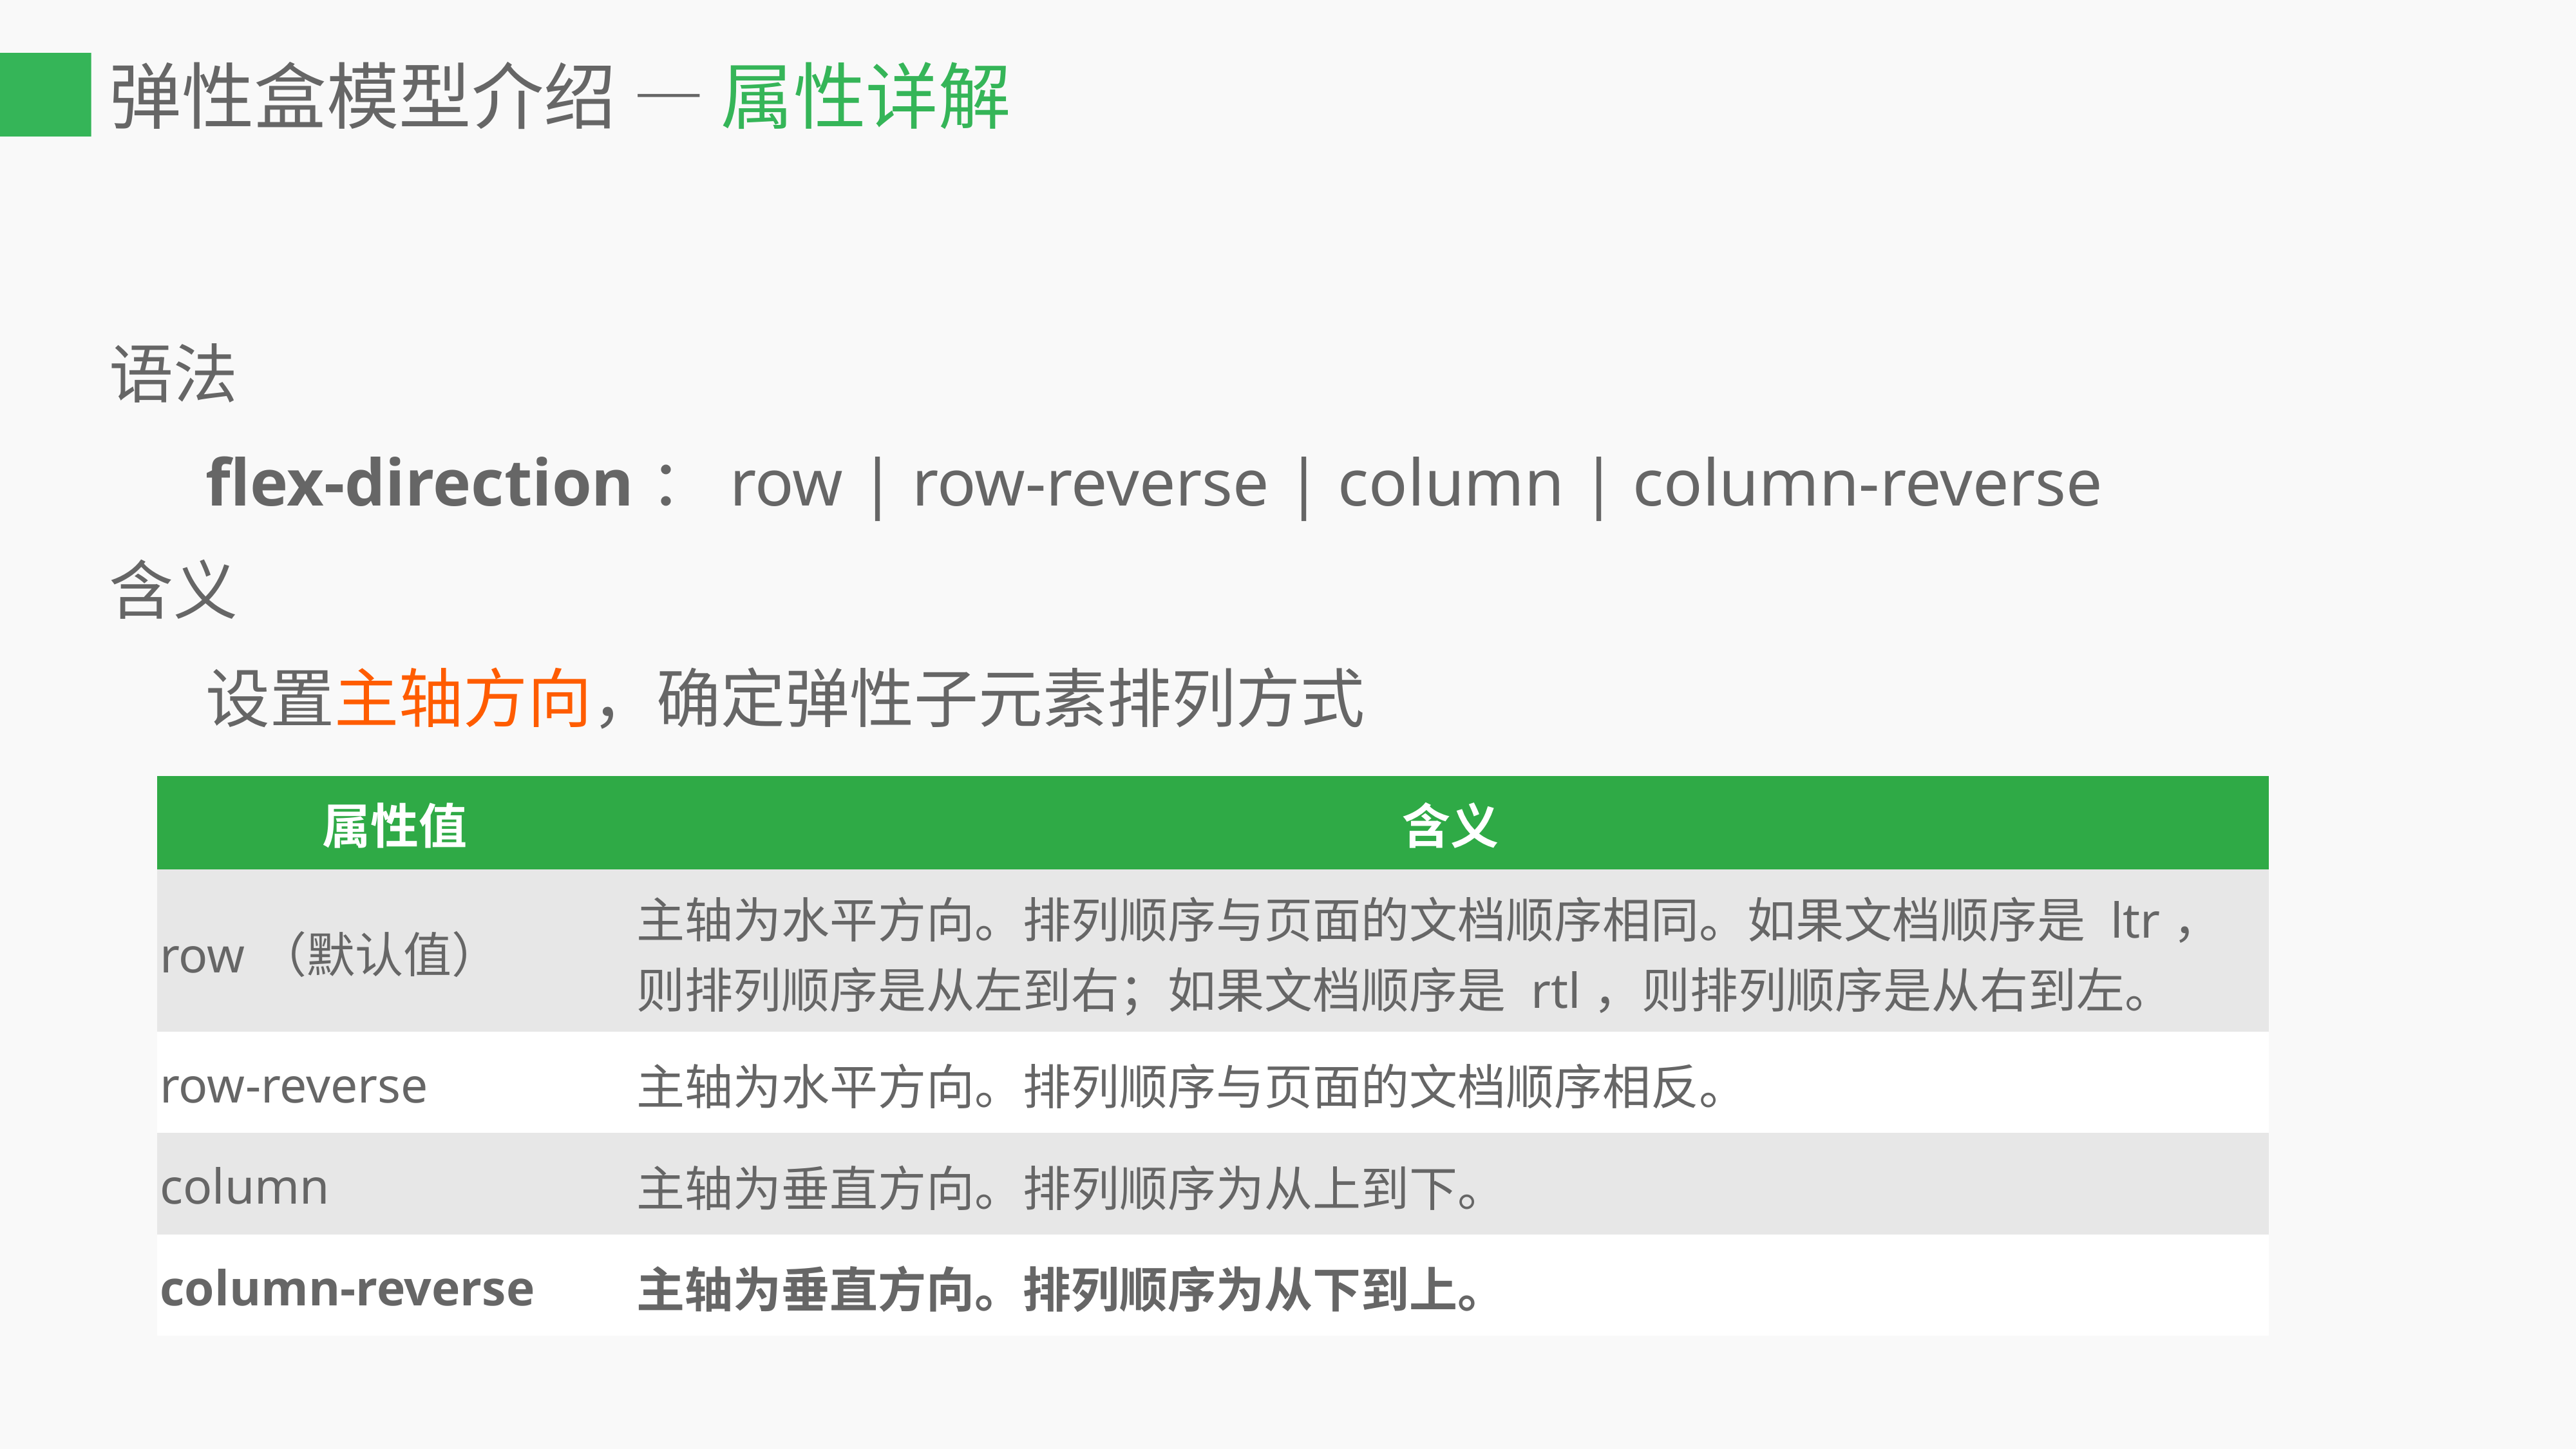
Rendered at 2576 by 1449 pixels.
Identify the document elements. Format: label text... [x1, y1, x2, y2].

table_cell 主轴为水平方向。排列顺序与页面的文档顺序相同。如果文档顺序是 ltr，则排列顺序是从左到右；如果文档顺序是 rtl，则排列顺序是从右到左。 [634, 869, 2269, 1032]
title 弹性盒模型介绍 — 属性详解 [108, 44, 2540, 144]
subtitle 语法 flex-direction：row | row-reverse | column | column-reverse 含义 设置主轴方向，确定弹性子元素排列方式 [108, 301, 2455, 1389]
table_cell 主轴为垂直方向。排列顺序为从下到上。 [634, 1235, 2269, 1336]
table_header 含义 [634, 776, 2269, 869]
picture [0, 53, 91, 137]
table_cell column [157, 1133, 634, 1235]
table_cell row-reverse [157, 1032, 634, 1133]
table_cell 主轴为垂直方向。排列顺序为从上到下。 [634, 1133, 2269, 1235]
table_cell 主轴为水平方向。排列顺序与页面的文档顺序相反。 [634, 1032, 2269, 1133]
table_cell row（默认值） [157, 869, 634, 1032]
table_cell column-reverse [157, 1235, 634, 1336]
table_header 属性值 [157, 776, 634, 869]
